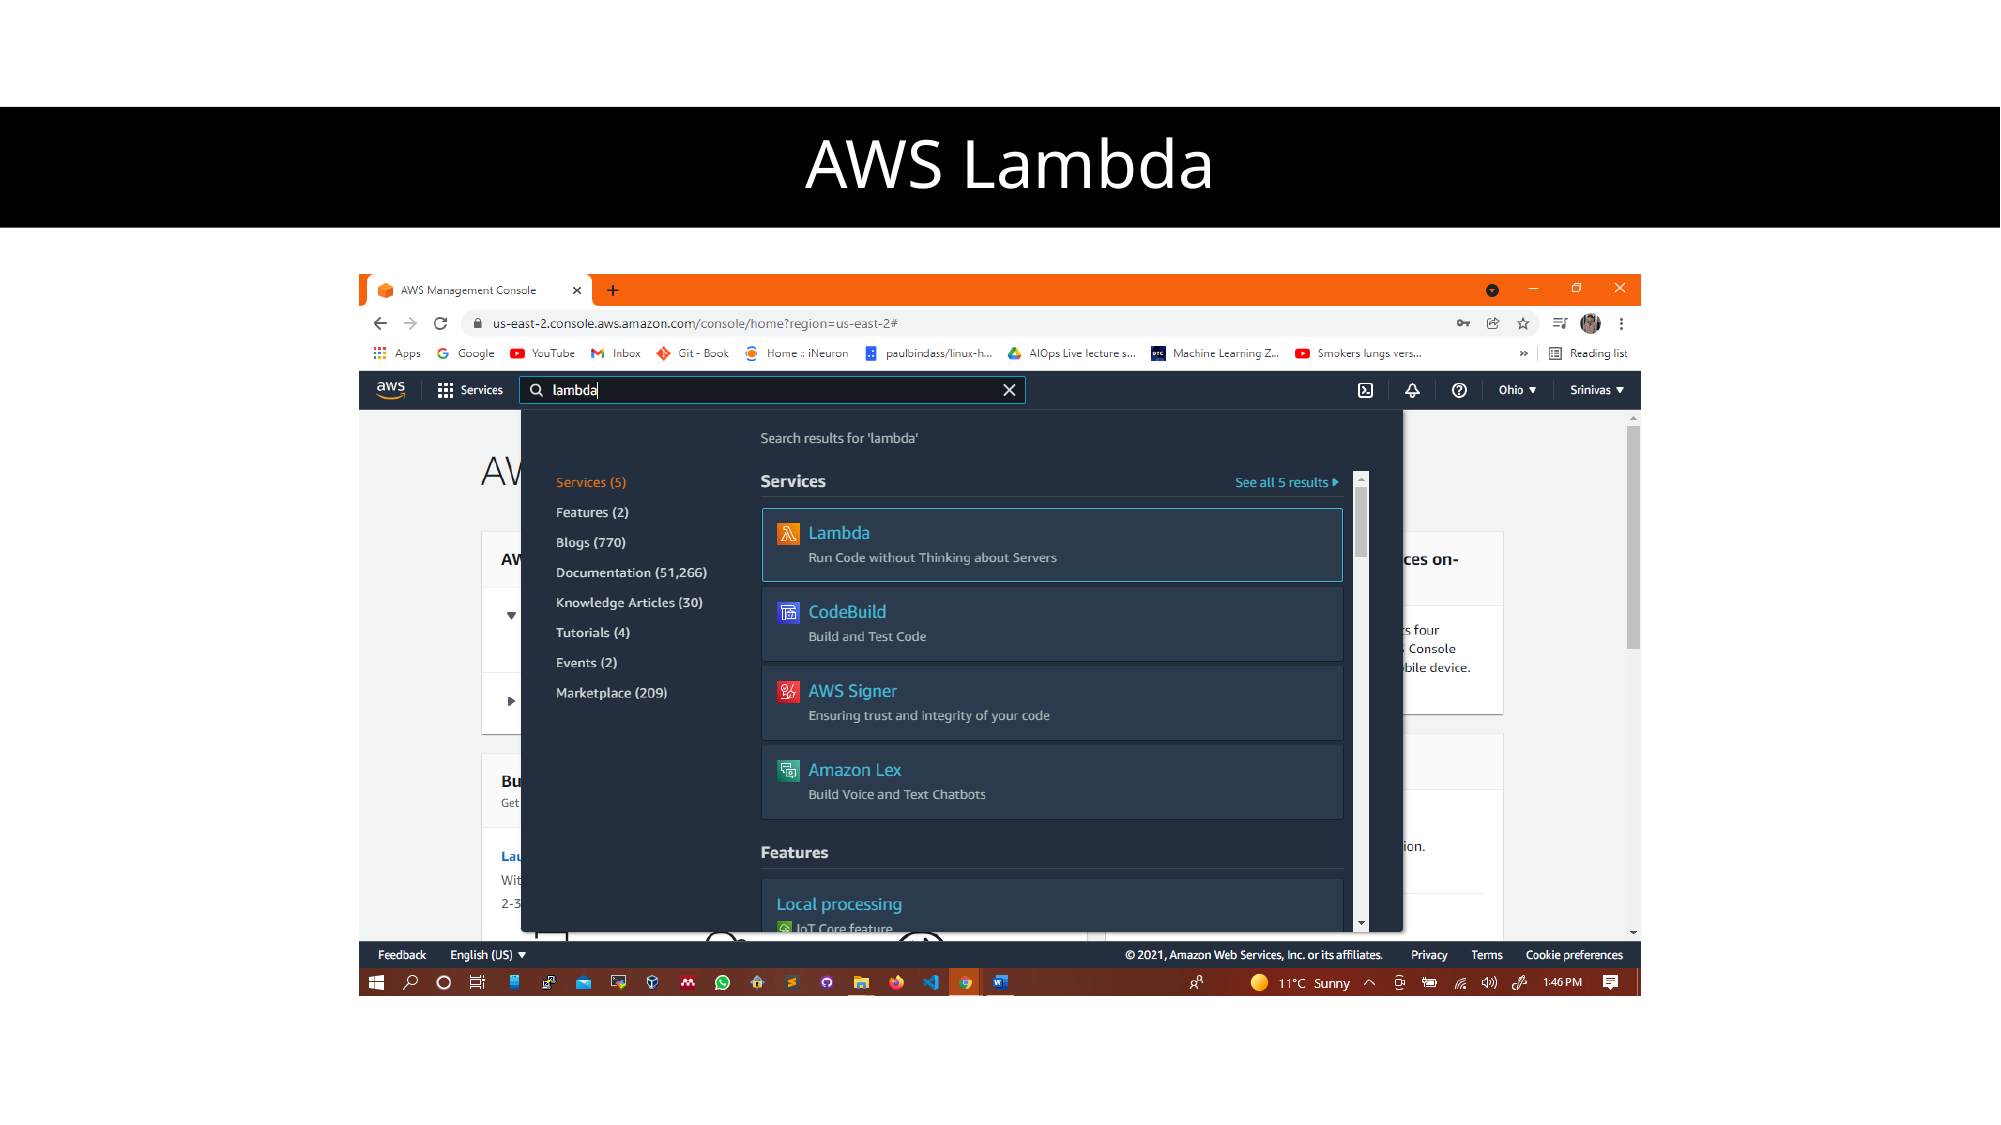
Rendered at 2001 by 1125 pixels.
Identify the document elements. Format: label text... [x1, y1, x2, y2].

title AWS Lambda [91, 105, 1931, 228]
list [359, 274, 1641, 996]
text_box [0, 106, 2000, 229]
